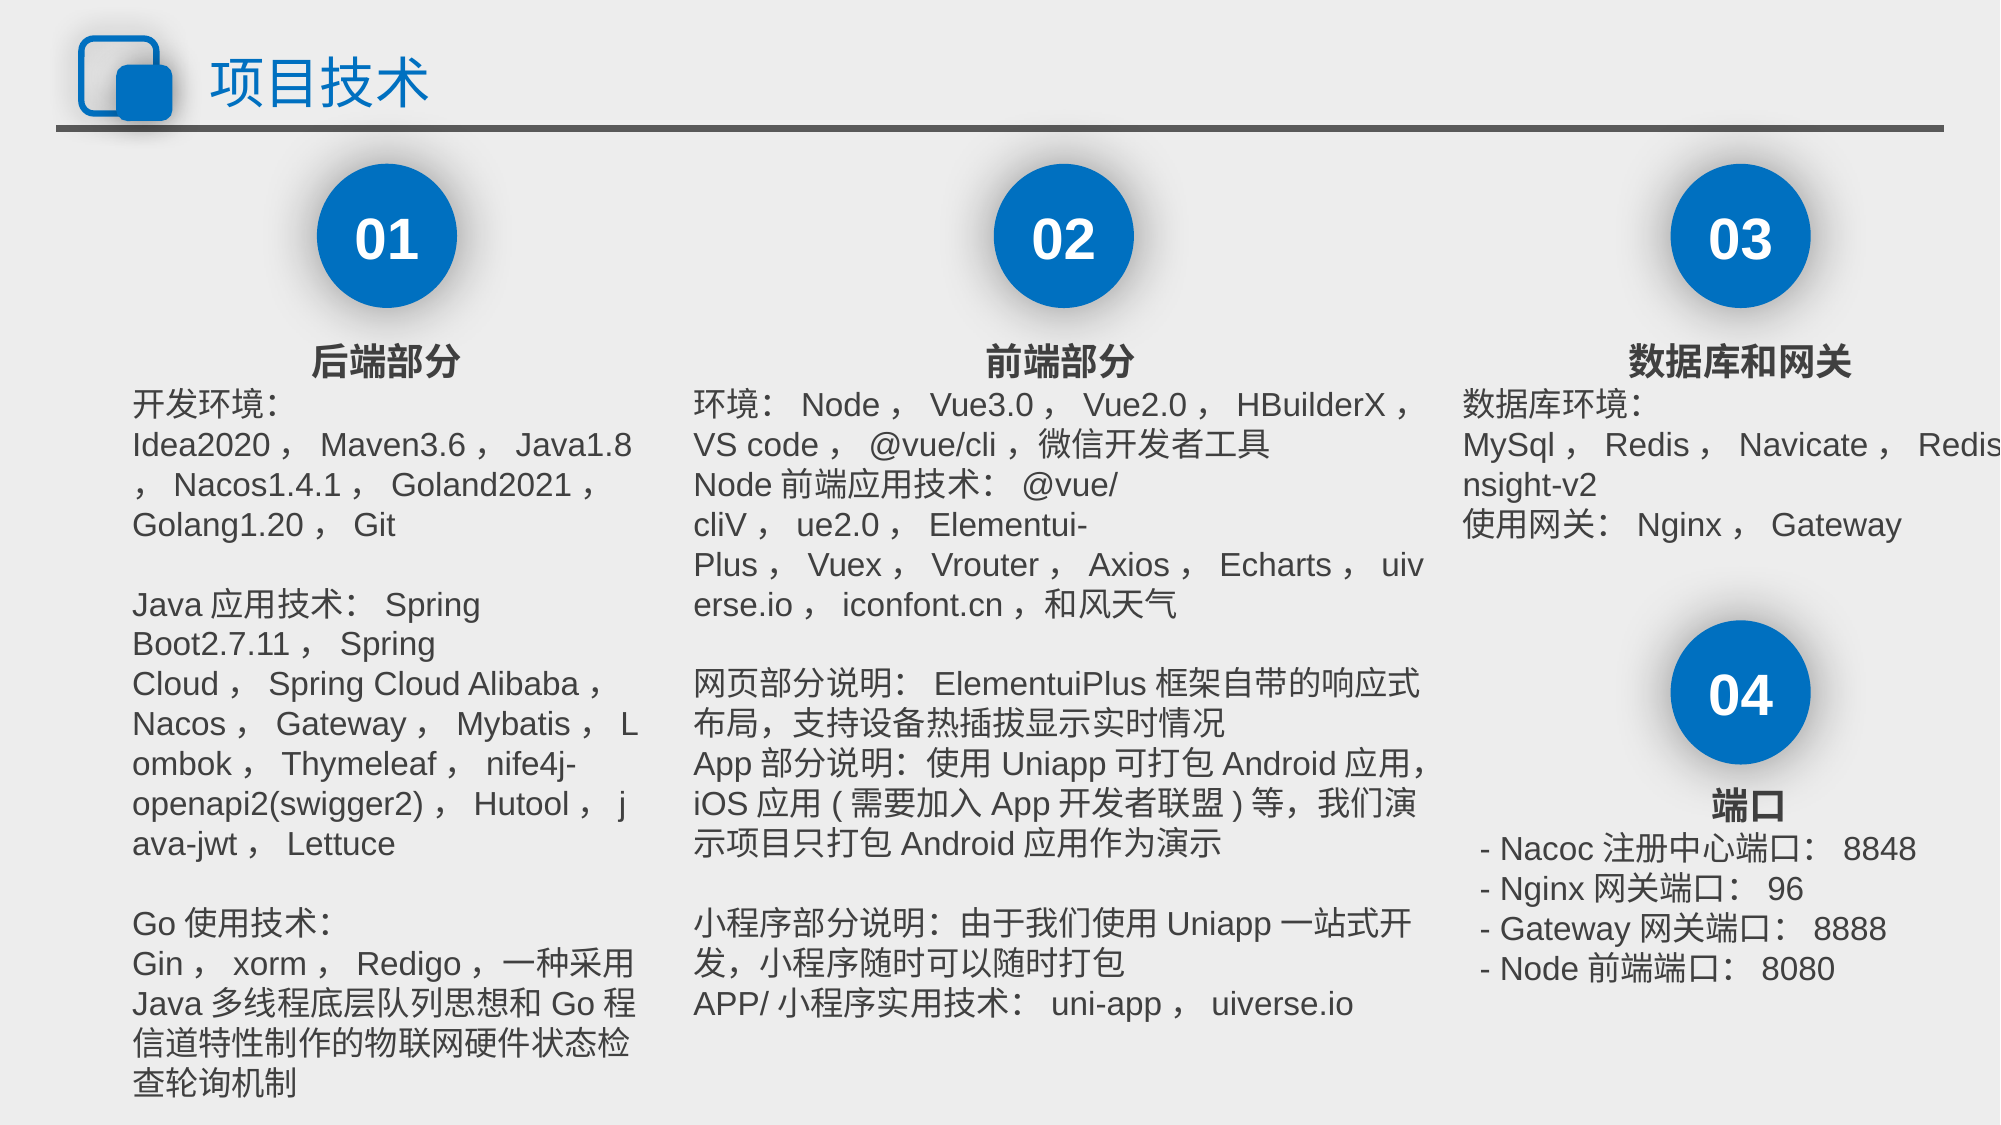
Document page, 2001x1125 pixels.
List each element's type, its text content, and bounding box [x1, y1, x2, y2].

text_box 后端部分 开发环境：Idea2020，Maven3.6，Java1.8，Nacos1.4.1，Goland2021，Golang1.20，Git Java应用技术：Spring Boot2.7.11，Spring Cloud，Spring Cloud Alibaba，Nacos，Gateway，Mybatis，Lombok，Thymeleaf，nife4j-openapi2(swigger2)，Hutool，java-jwt，Lettuce Go使用技术：Gin，xorm，Redigo，一种采用Java多线程底层队列思想和Go程信道特性制作的物联网硬件状态检查轮询机制 [117, 330, 657, 1109]
text_box 03 [1669, 162, 1812, 310]
text_box 前端部分 环境：Node，Vue3.0，Vue2.0，HBuilderX，VS code，@vue/cli，微信开发者工具 Node前端应用技术：@vue/cliV，ue2.0，Elementui-Plus，Vuex，Vrouter，Axios，Echarts，uiverse.io，iconfont.cn，和风天气 网页部分说明：ElementuiPlus框架自带的响应式布局，支持设备热插拔显示实时情况 App部分说明：使用Uniapp可打包Android应用，iOS应用(需要加入App开发者联盟)等，我们演示项目只打包Android应用作为演示 小程序部分说明：由于我们使用Uniapp一站式开发，小程序随时可以随时打包 APP/小程序实用技术：uni-app，uiverse.io [678, 330, 1443, 1030]
text_box 端口 - Nacoc注册中心端口：8848 - Nginx网关端口：96 - Gateway网关端口：8888 - Node前端端口：8080 [1464, 774, 2000, 995]
text_box 01 [315, 162, 459, 309]
text_box 02 [992, 162, 1135, 310]
title 项目技术 [194, 48, 972, 124]
text_box 数据库和网关 数据库环境：MySql，Redis，Navicate，RedisInsight-v2 使用网关：Nginx，Gateway [1447, 330, 2000, 572]
text_box 04 [1669, 619, 1812, 766]
